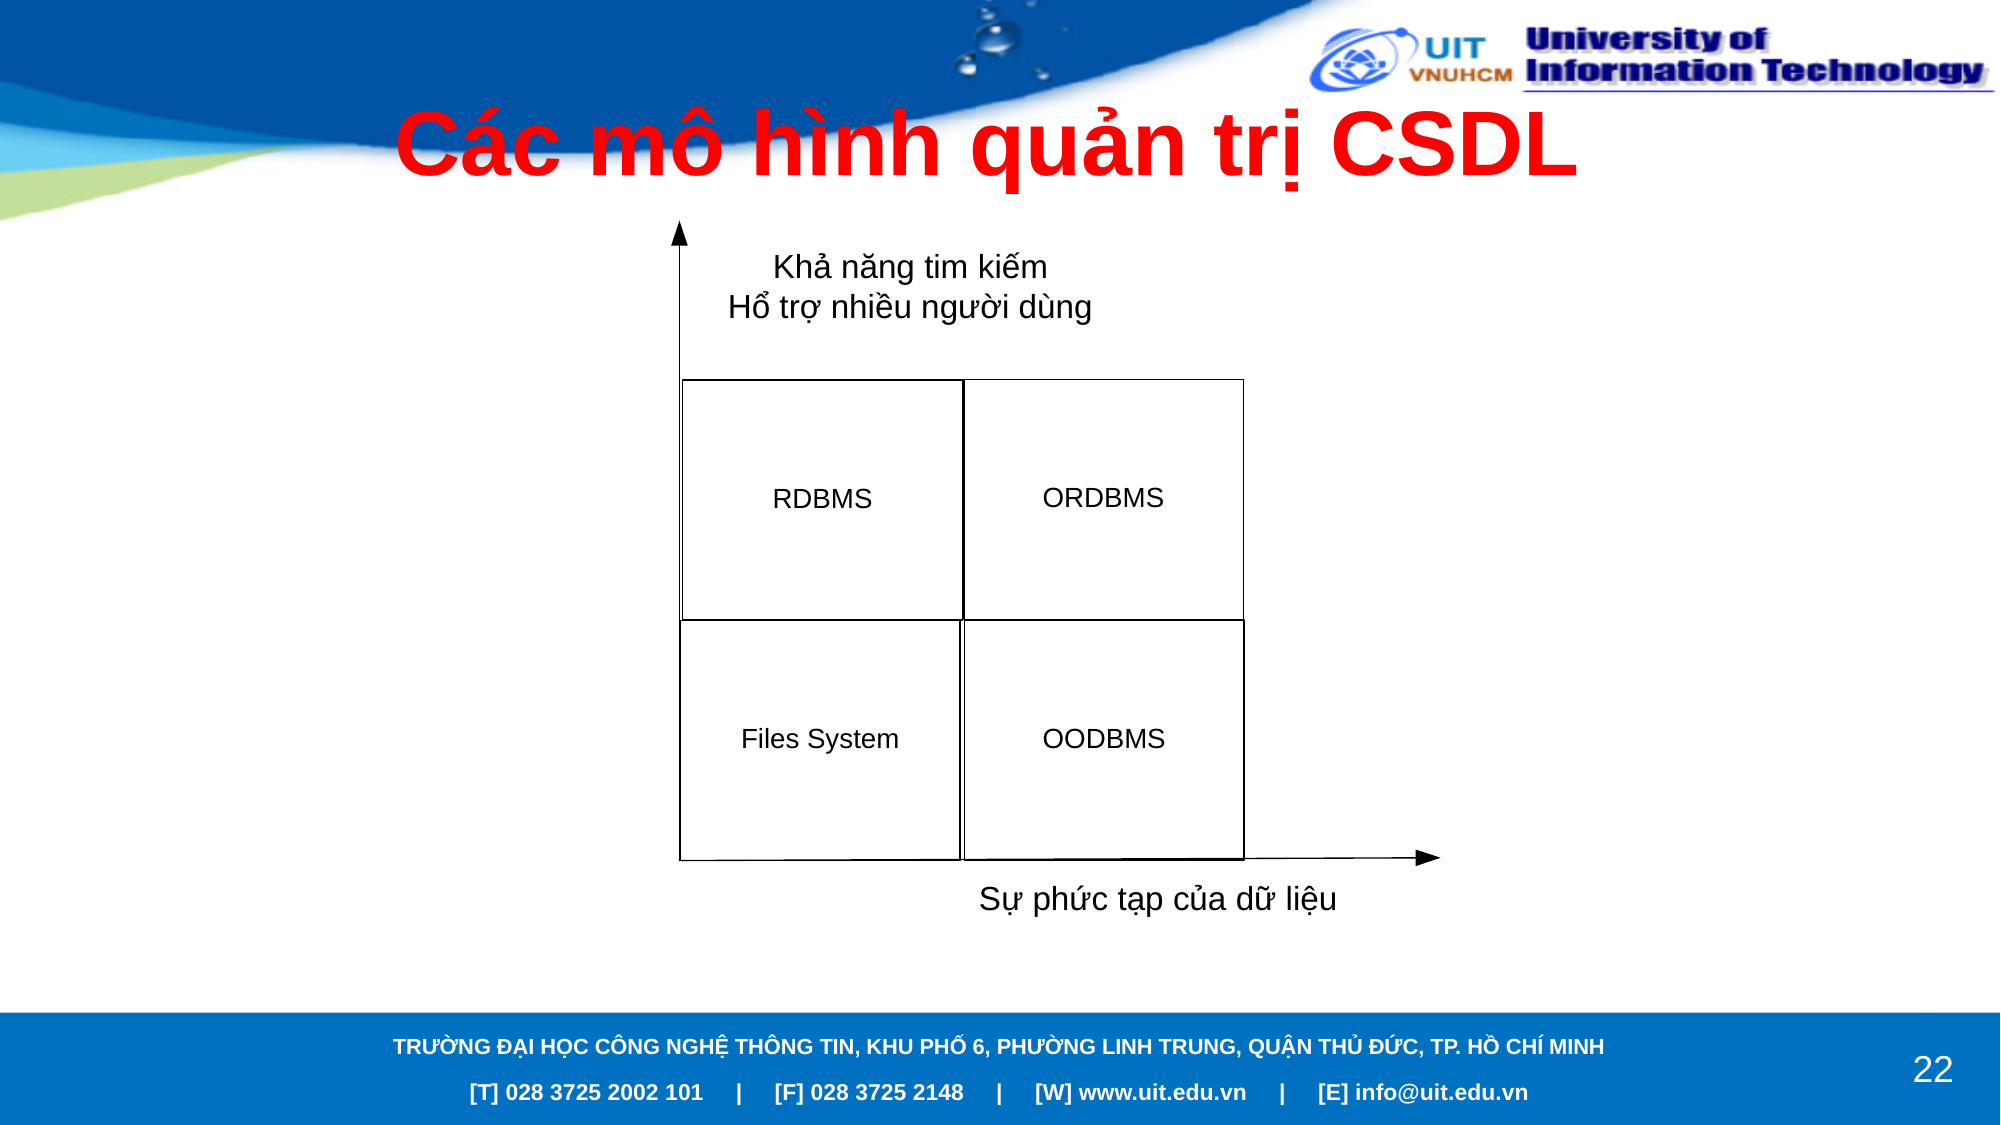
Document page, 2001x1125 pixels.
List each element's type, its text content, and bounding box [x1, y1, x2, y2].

picture [0, 0, 2001, 1125]
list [649, 190, 1471, 934]
title Các mô hình quản trị CSDL [99, 45, 1900, 233]
